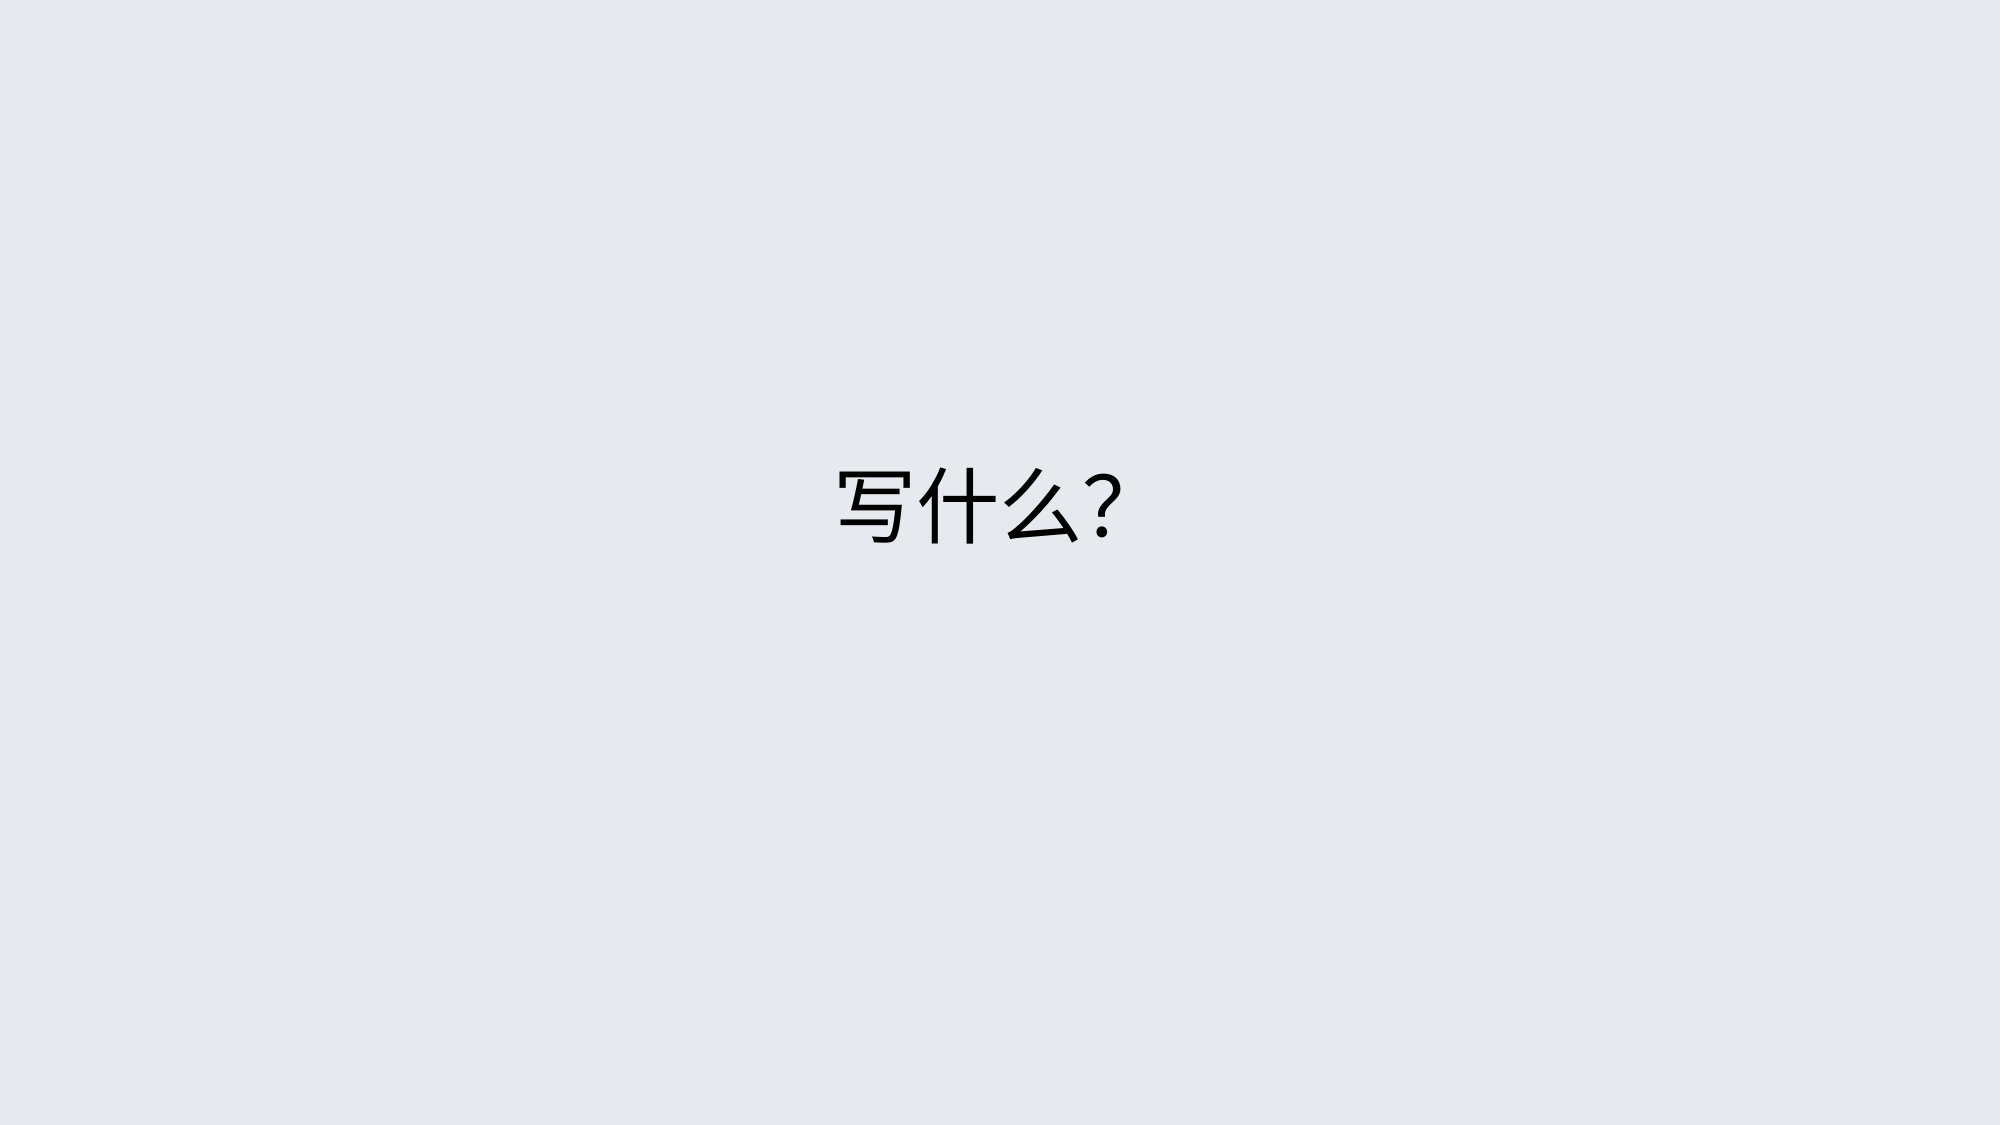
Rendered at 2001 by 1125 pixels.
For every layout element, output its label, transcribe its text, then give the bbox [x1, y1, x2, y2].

text_box 写什么？ [818, 446, 1182, 562]
